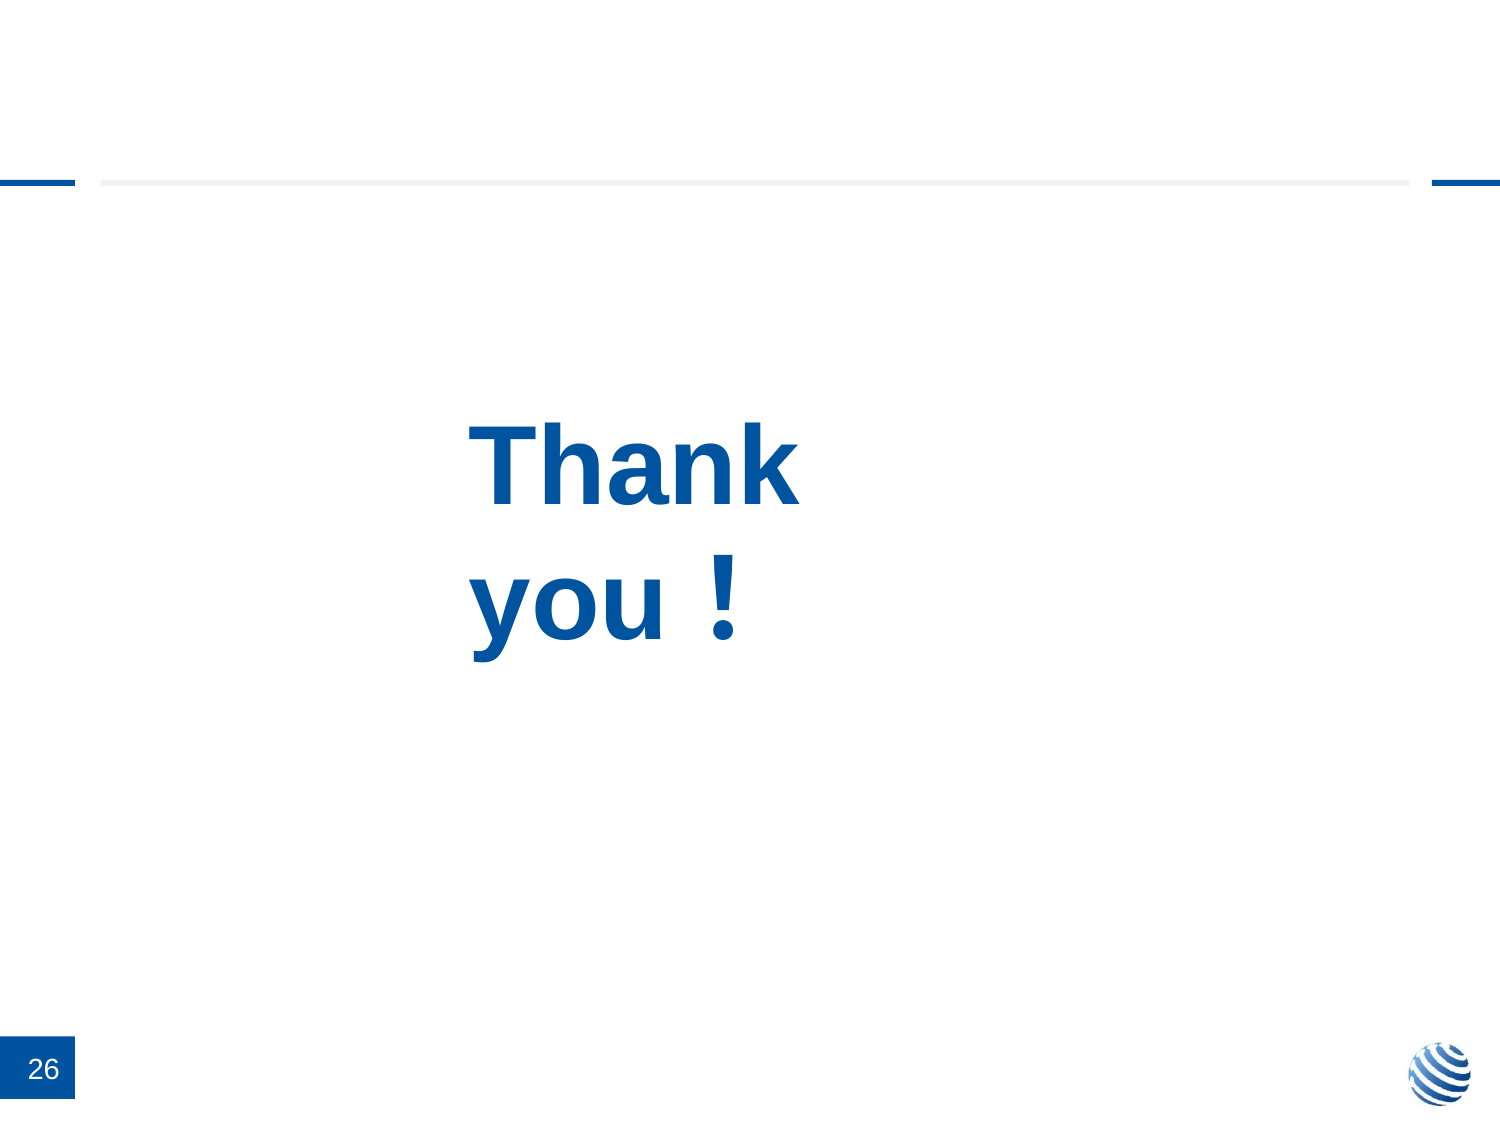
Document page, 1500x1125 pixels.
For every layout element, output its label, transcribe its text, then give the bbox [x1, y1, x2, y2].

slide_number 26 [0, 1036, 76, 1100]
picture [1019, 937, 1473, 1108]
title Thank you！ [468, 445, 1055, 610]
